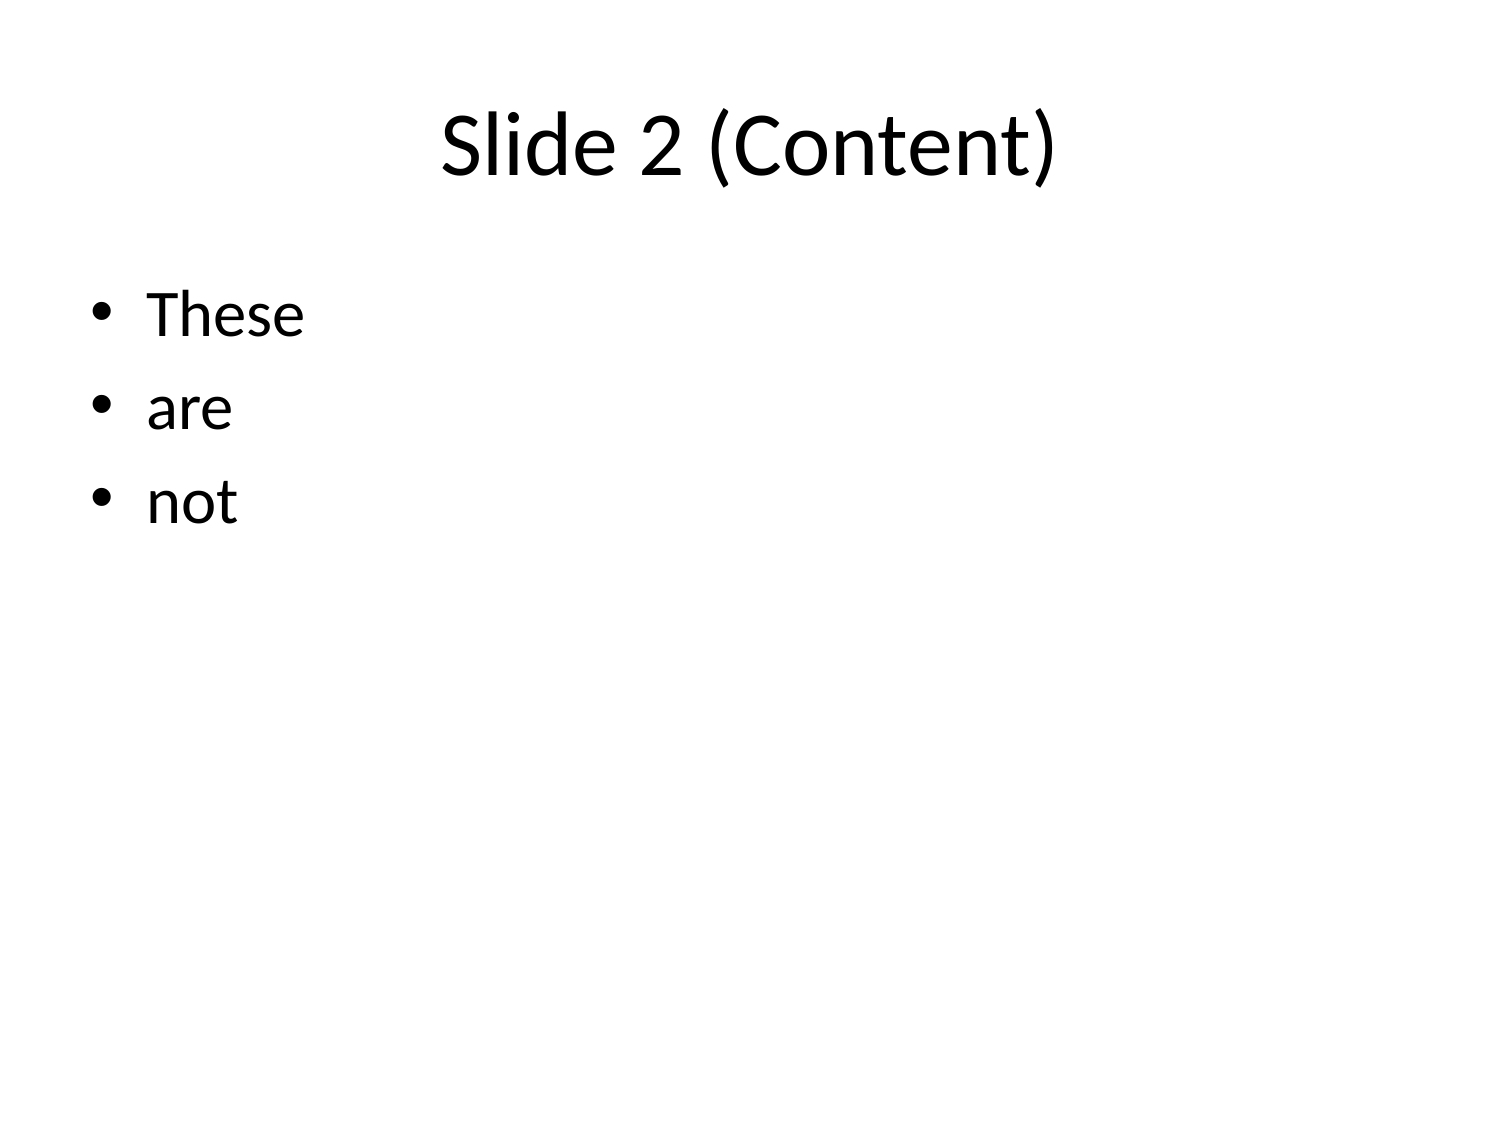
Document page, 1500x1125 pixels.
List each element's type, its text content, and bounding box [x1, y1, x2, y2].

title Slide 2 (Content) [75, 45, 1425, 233]
list These are not [75, 262, 1425, 1005]
